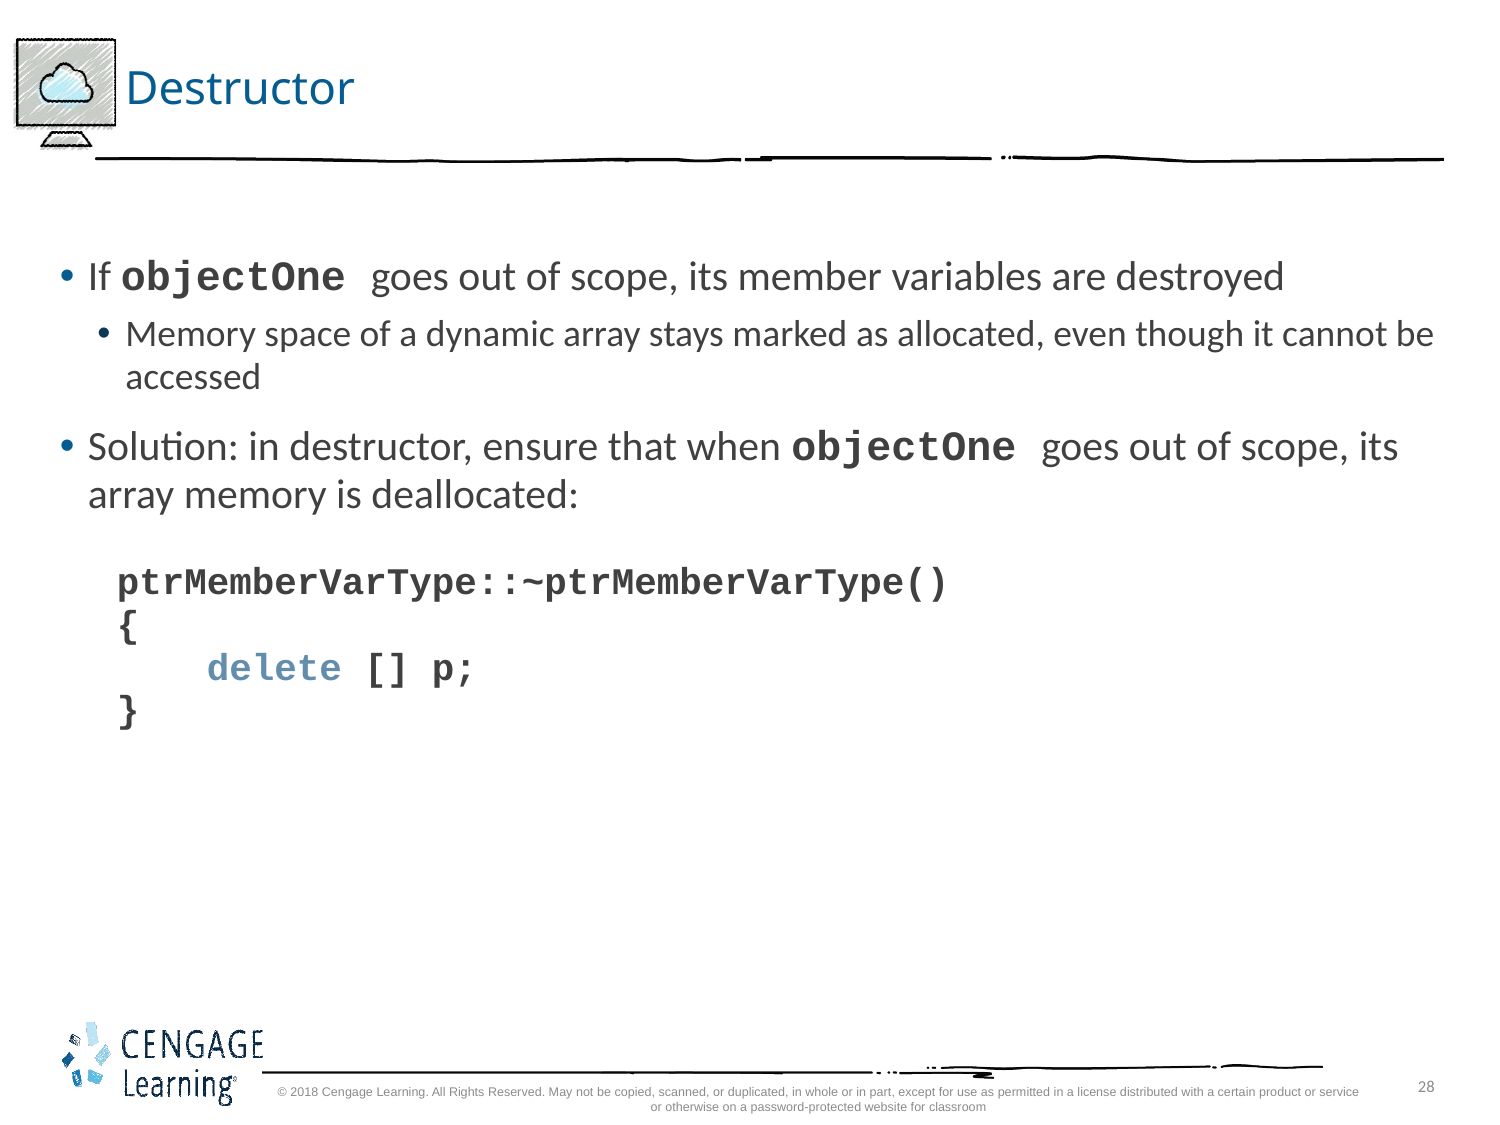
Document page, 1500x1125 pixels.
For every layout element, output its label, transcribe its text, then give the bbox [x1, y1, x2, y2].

list If objectOne goes out of scope, its member variables are destroyed Memory space of a dynamic array stays marked as allocated, even though it cannot be accessed Solution: in destructor, ensure that when objectOne goes out of scope, its array memory is deallocated: ptrMemberVarType::~ptrMemberVarType() { delete [] p; } [59, 252, 1441, 810]
title Destructor [125, 66, 1442, 116]
footer © 2018 Cengage Learning. All Rights Reserved. May not be copied, scanned, or duplicated, in whole or in part, except for use as permitted in a license distributed with a certain product or service or otherwise on a password-protected website for classroom [262, 1079, 1375, 1120]
picture [62, 1022, 1323, 1106]
picture [13, 36, 117, 151]
picture [95, 155, 1444, 163]
